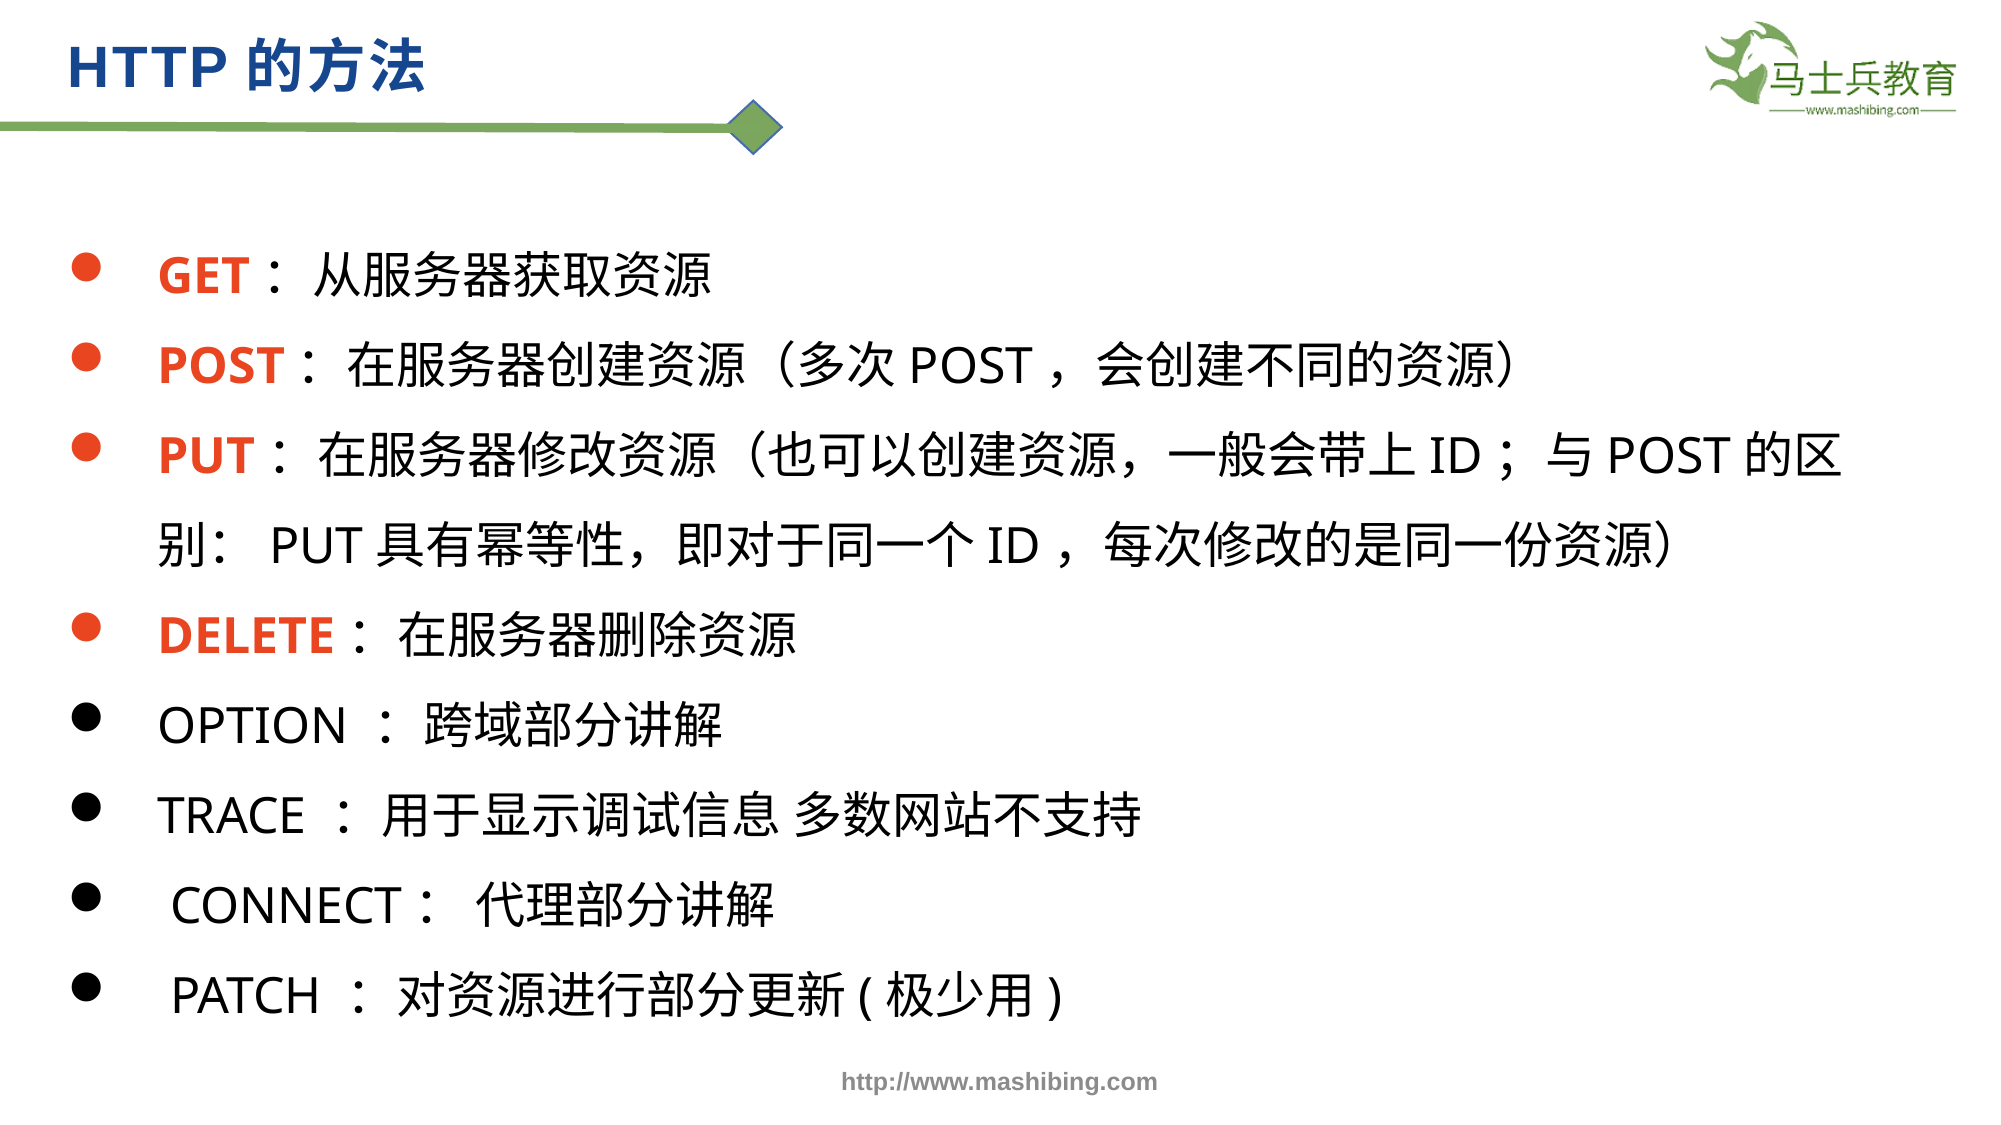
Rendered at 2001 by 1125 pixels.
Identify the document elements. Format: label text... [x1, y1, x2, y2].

text_box GET：从服务器获取资源 POST：在服务器创建资源（多次POST，会创建不同的资源） PUT：在服务器修改资源（也可以创建资源，一般会带上ID；与POST的区别：PUT具有幂等性，即对于同一个ID，每次修改的是同一份资源） DELETE：在服务器删除资源 OPTION ：跨域部分讲解 TRACE ：用于显示调试信息 多数网站不支持 CONNECT： 代理部分讲解 PATCH ：对资源进行部分更新(极少用) [52, 206, 1888, 1031]
list HTTP的方法 [52, 0, 763, 113]
picture [1702, 21, 1975, 127]
